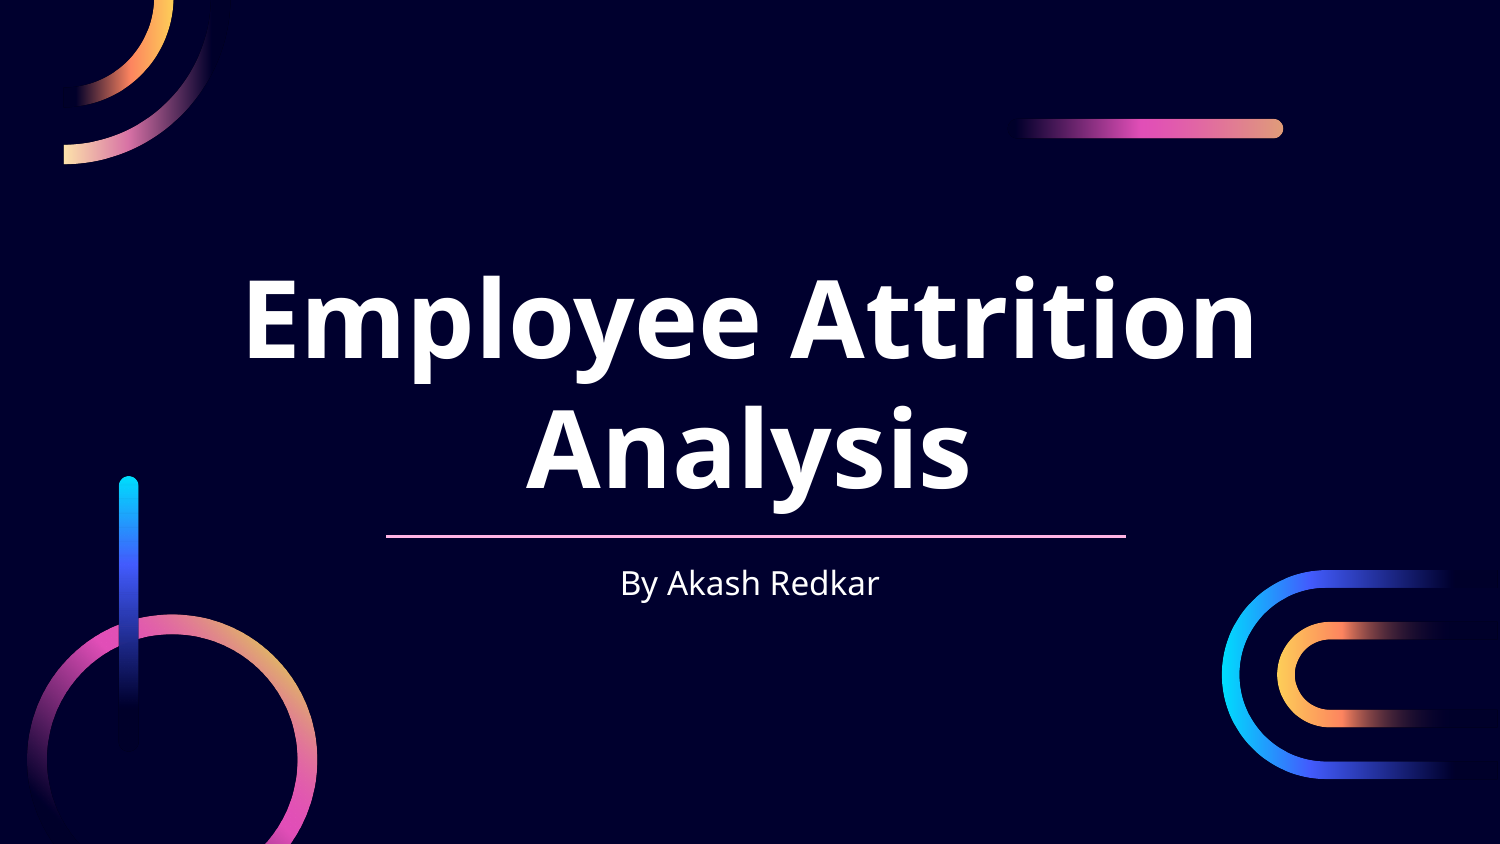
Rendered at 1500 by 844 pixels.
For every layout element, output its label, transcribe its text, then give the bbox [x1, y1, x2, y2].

picture [0, 0, 294, 228]
picture [1, 438, 344, 844]
subtitle By Akash Redkar [378, 546, 1122, 625]
title Employee Attrition Analysis [203, 237, 1297, 526]
picture [1187, 540, 1500, 809]
picture [969, 74, 1322, 183]
